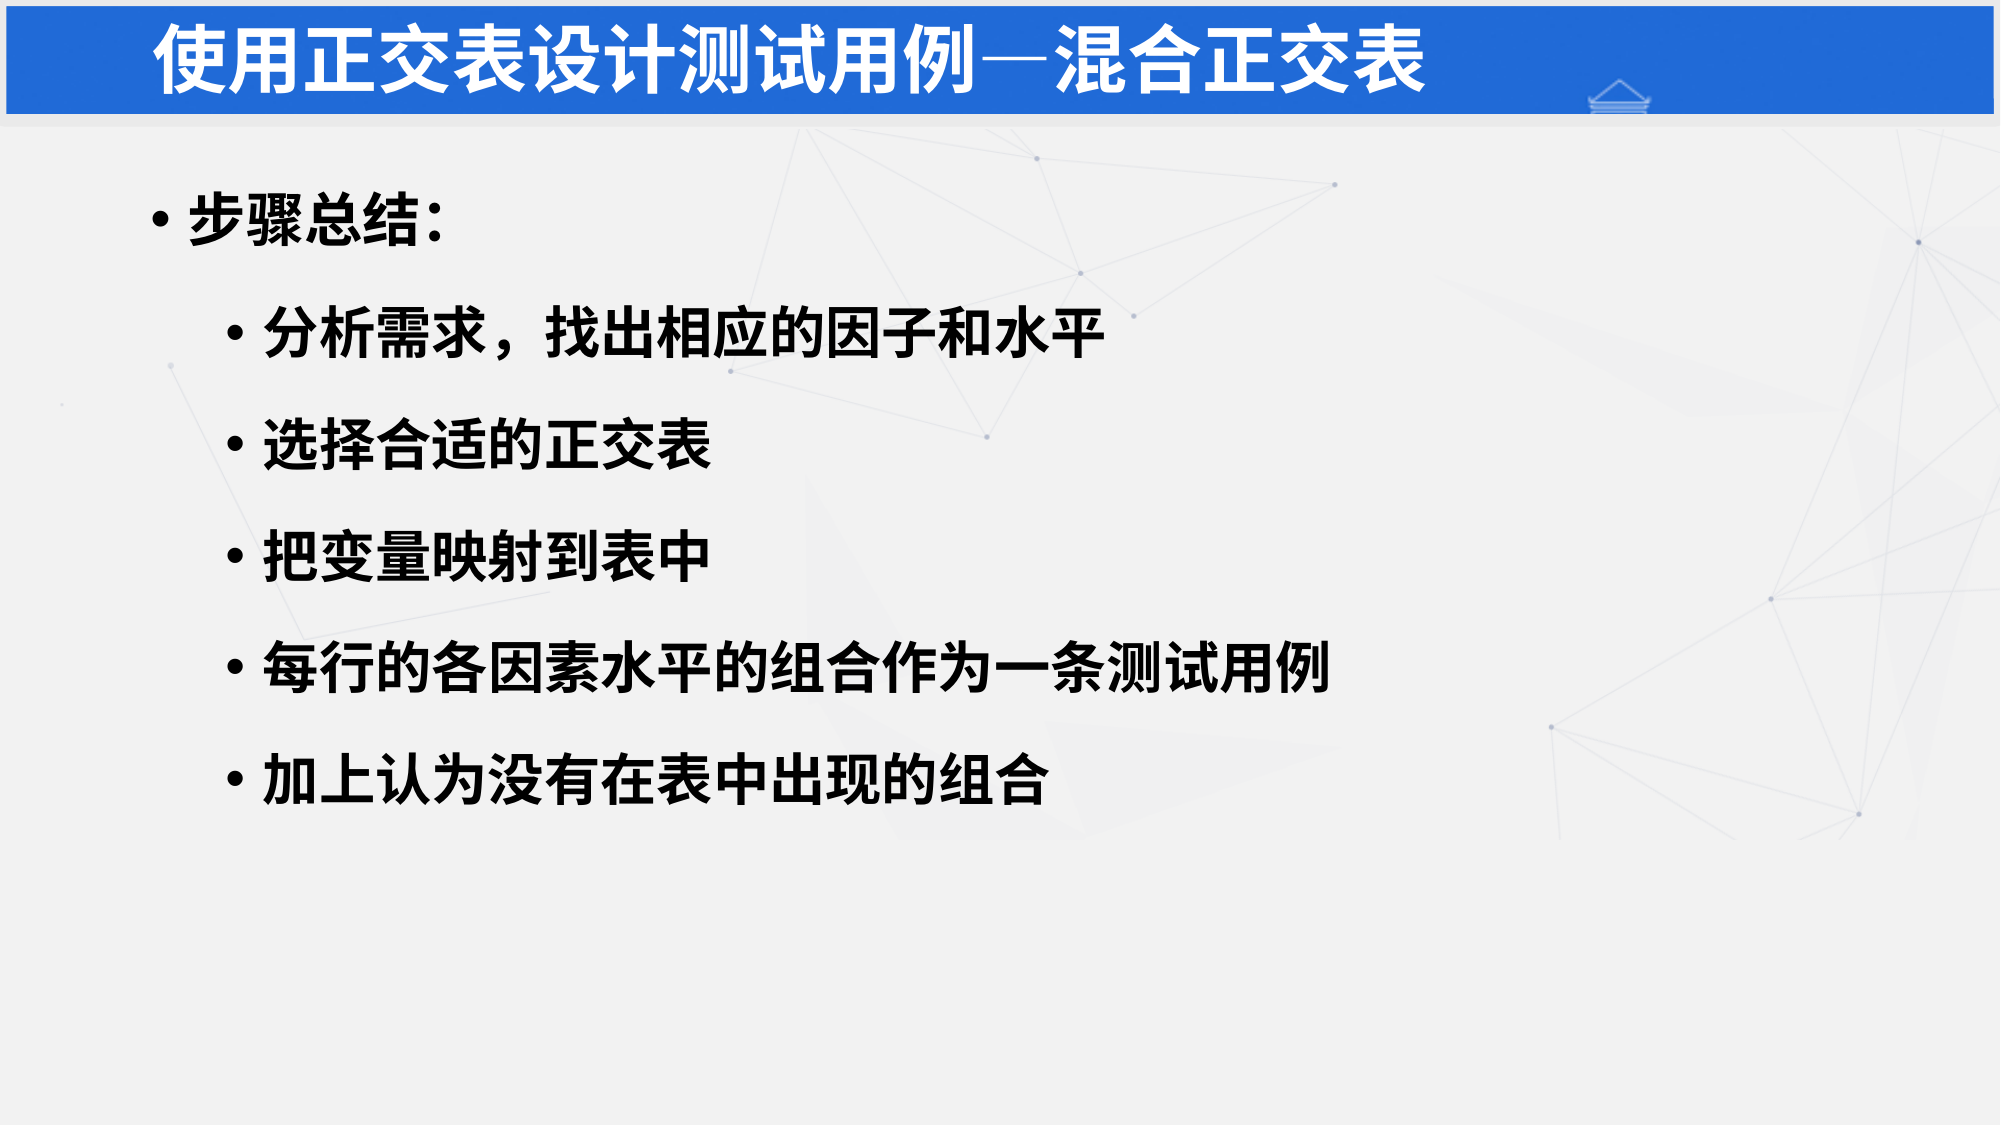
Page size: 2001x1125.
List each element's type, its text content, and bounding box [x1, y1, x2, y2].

picture [7, 7, 137, 114]
list 步骤总结： 分析需求，找出相应的因子和水平 选择合适的正交表 把变量映射到表中 每行的各因素水平的组合作为一条测试用例 加上认为没有在表中出现的组合 [135, 141, 1880, 1082]
picture [0, 129, 2000, 840]
picture [1863, 7, 1993, 114]
title 使用正交表设计测试用例—混合正交表 [137, 1, 1863, 125]
